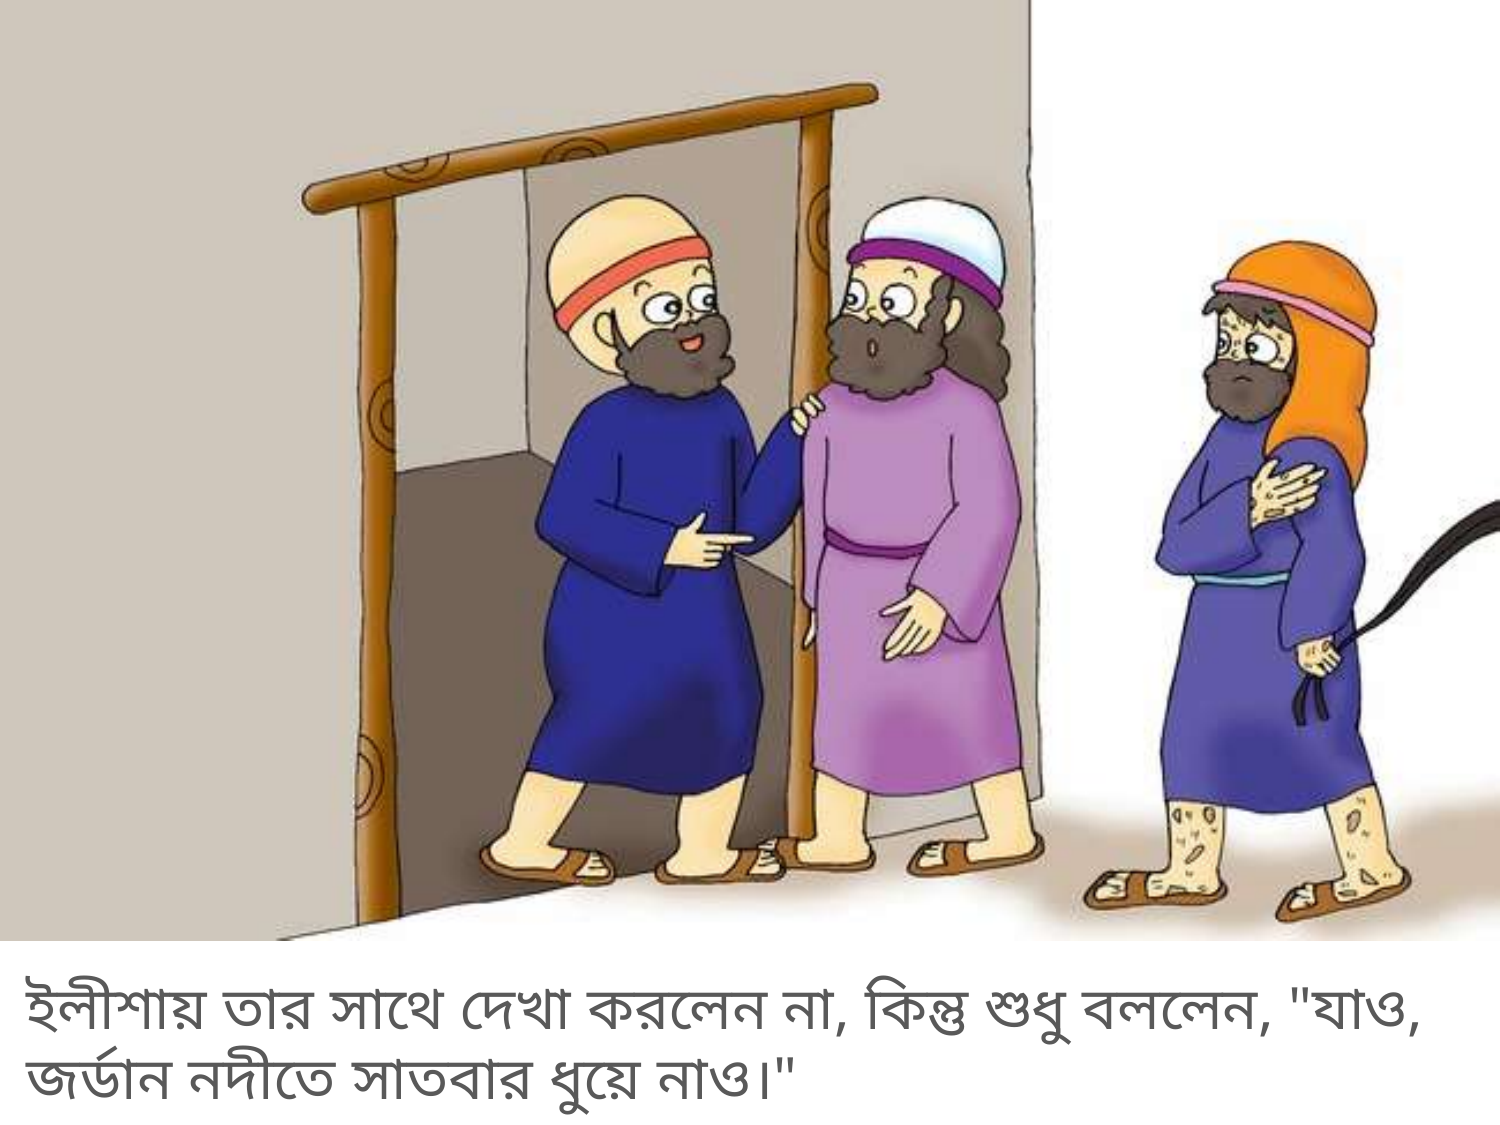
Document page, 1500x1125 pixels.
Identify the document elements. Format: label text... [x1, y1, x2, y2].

picture [0, 0, 1500, 941]
text_box ইলীশায় তার সাথে দেখা করলেন না, কিন্তু শুধু বললেন, "যাও, জর্ডান নদীতে সাতবার ধুয়ে নাও।" [11, 964, 1483, 1119]
